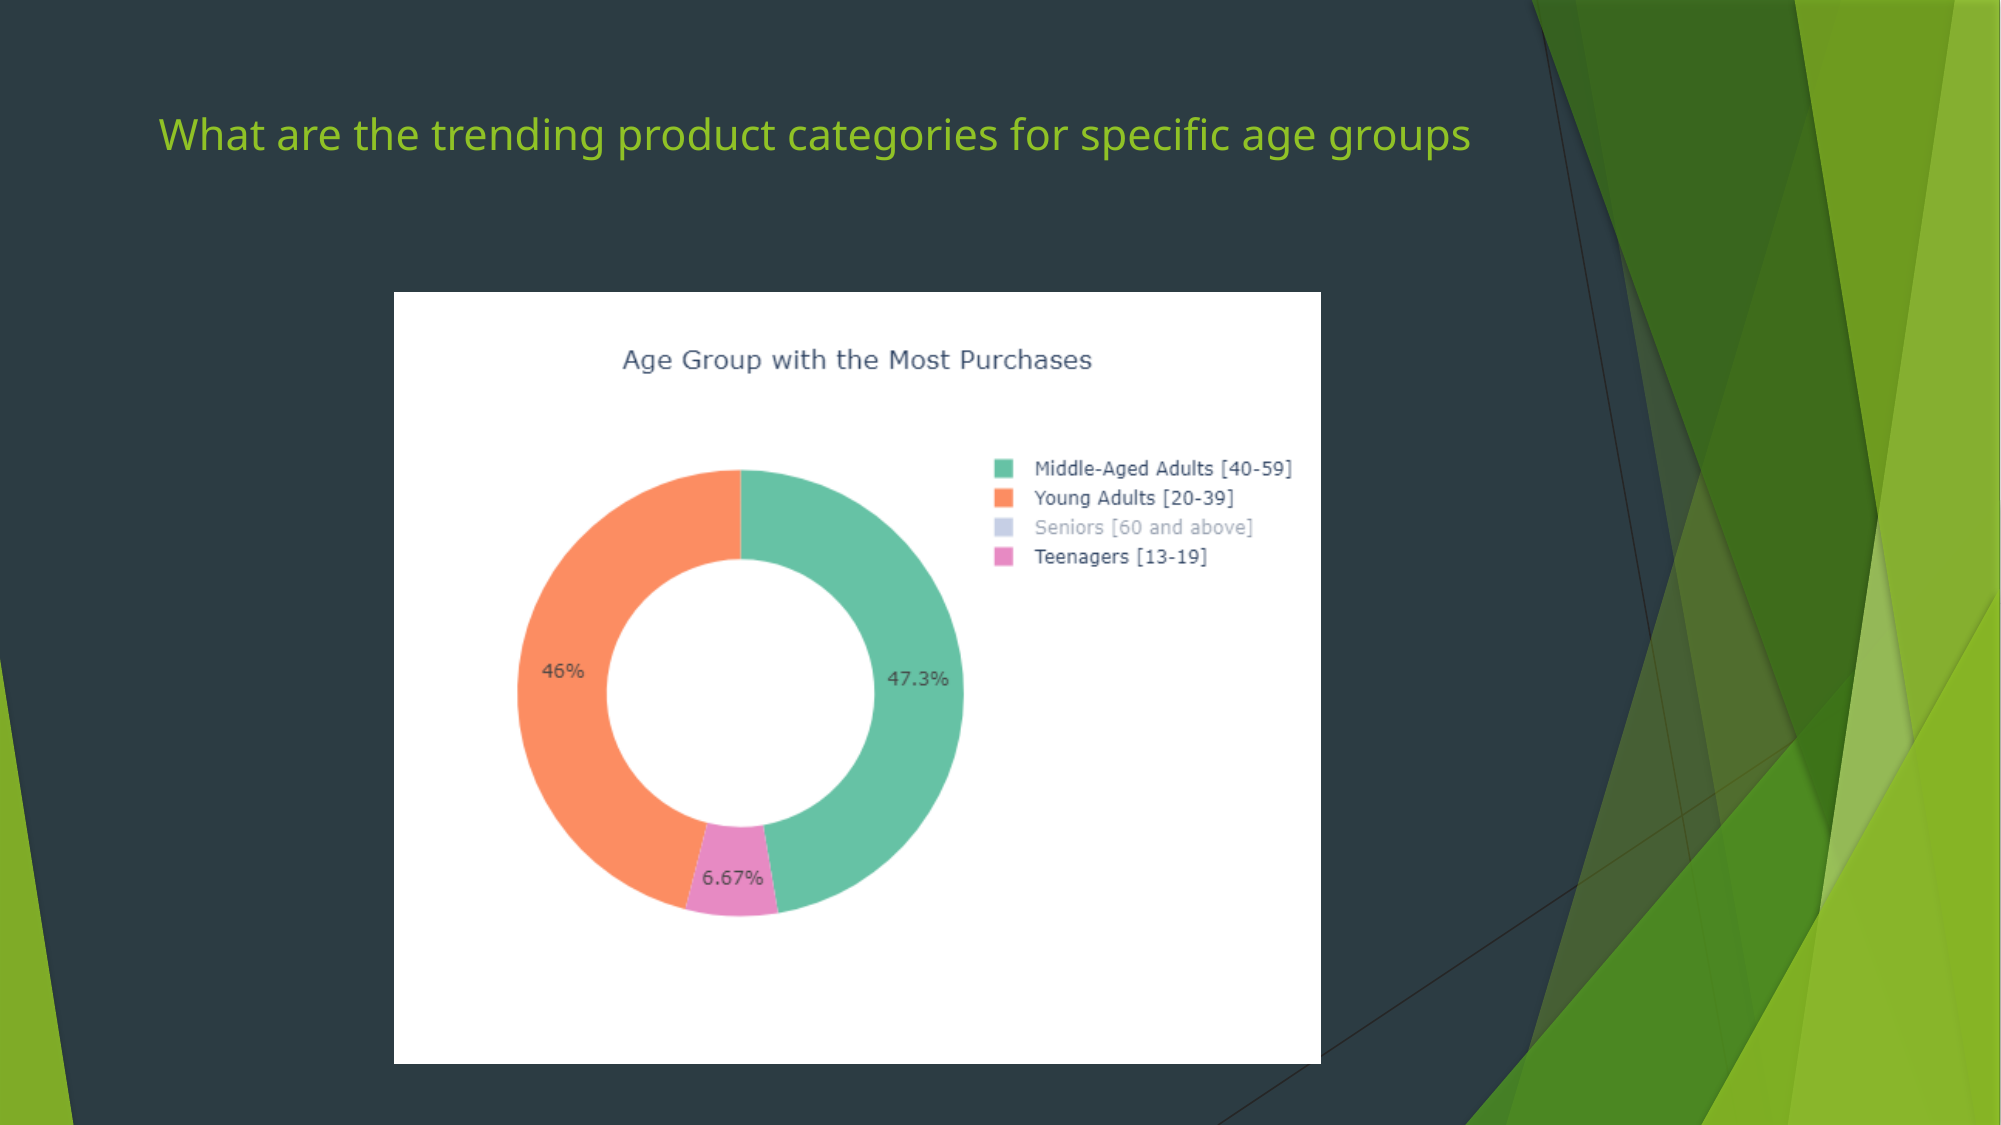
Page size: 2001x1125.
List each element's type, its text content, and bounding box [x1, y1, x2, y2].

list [394, 291, 1322, 1065]
title What are the trending product categories for specific age groups [111, 99, 1522, 264]
